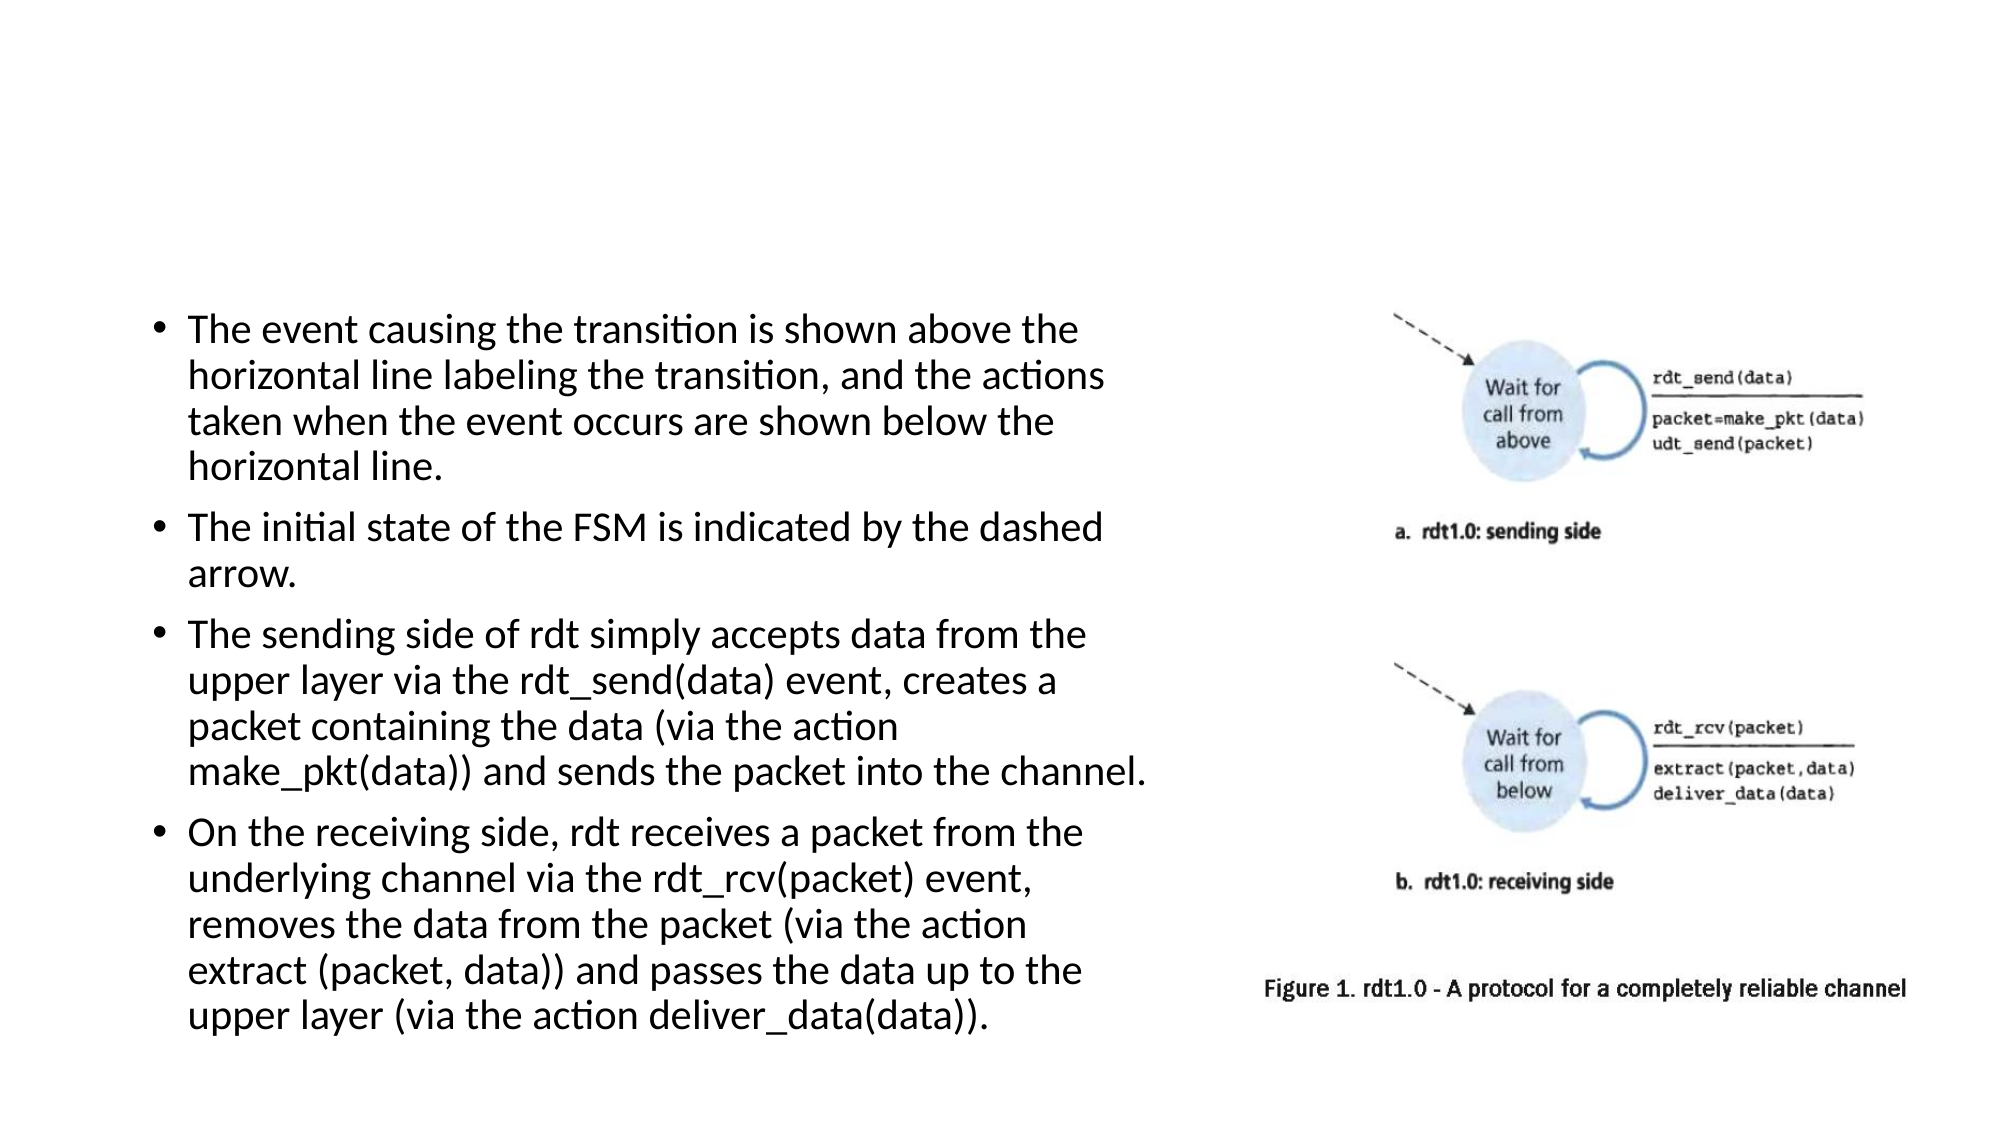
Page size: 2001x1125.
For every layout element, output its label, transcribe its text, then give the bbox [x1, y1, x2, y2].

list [1256, 299, 1915, 1014]
list The event causing the transition is shown above the horizontal line labeling the transition, and the actions taken when the event occurs are shown below the horizontal line. The initial state of the FSM is indicated by the dashed arrow. The sending side of rdt simply accepts data from the upper layer via the rdt_send(data) event, creates a packet containing the data (via the action make_pkt(data)) and sends the packet into the channel. On the receiving side, rdt receives a packet from the underlying channel via the rdt_rcv(packet) event, removes the data from the packet (via the action extract (packet, data)) and passes the data up to the upper layer (via the action deliver_data(data)). [137, 299, 1171, 1096]
